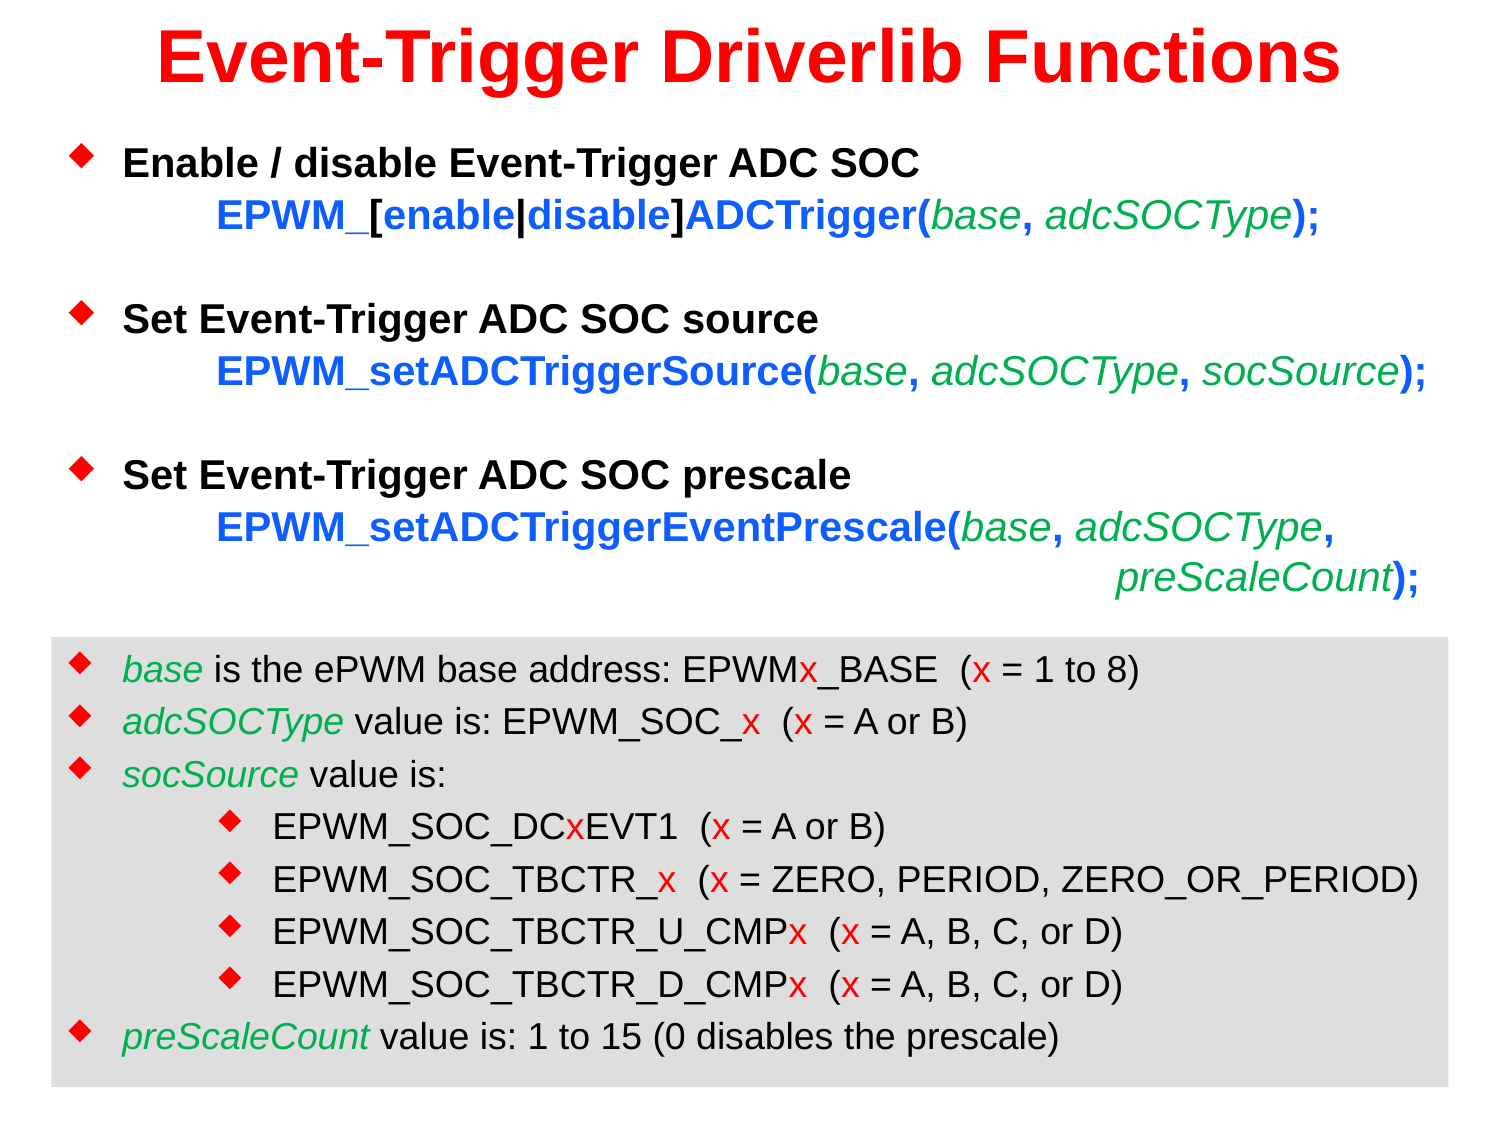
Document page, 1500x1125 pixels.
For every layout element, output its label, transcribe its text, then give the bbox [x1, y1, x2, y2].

text_box Enable / disable Event-Trigger ADC SOC EPWM_[enable|disable]ADCTrigger(base, adcSOCType); Set Event-Trigger ADC SOC source EPWM_setADCTriggerSource(base, adcSOCType, socSource); Set Event-Trigger ADC SOC prescale EPWM_setADCTriggerEventPrescale(base, adcSOCType, preScaleCount); [51, 128, 1449, 613]
text_box base is the ePWM base address: EPWMx_BASE (x = 1 to 8) adcSOCType value is: EPWM_SOC_x (x = A or B) socSource value is: EPWM_SOC_DCxEVT1 (x = A or B) EPWM_SOC_TBCTR_x (x = ZERO, PERIOD, ZERO_OR_PERIOD) EPWM_SOC_TBCTR_U_CMPx (x = A, B, C, or D) EPWM_SOC_TBCTR_D_CMPx (x = A, B, C, or D) preScaleCount value is: 1 to 15 (0 disables the prescale) [51, 637, 1449, 1087]
title Event-Trigger Driverlib Functions [0, 0, 1500, 122]
